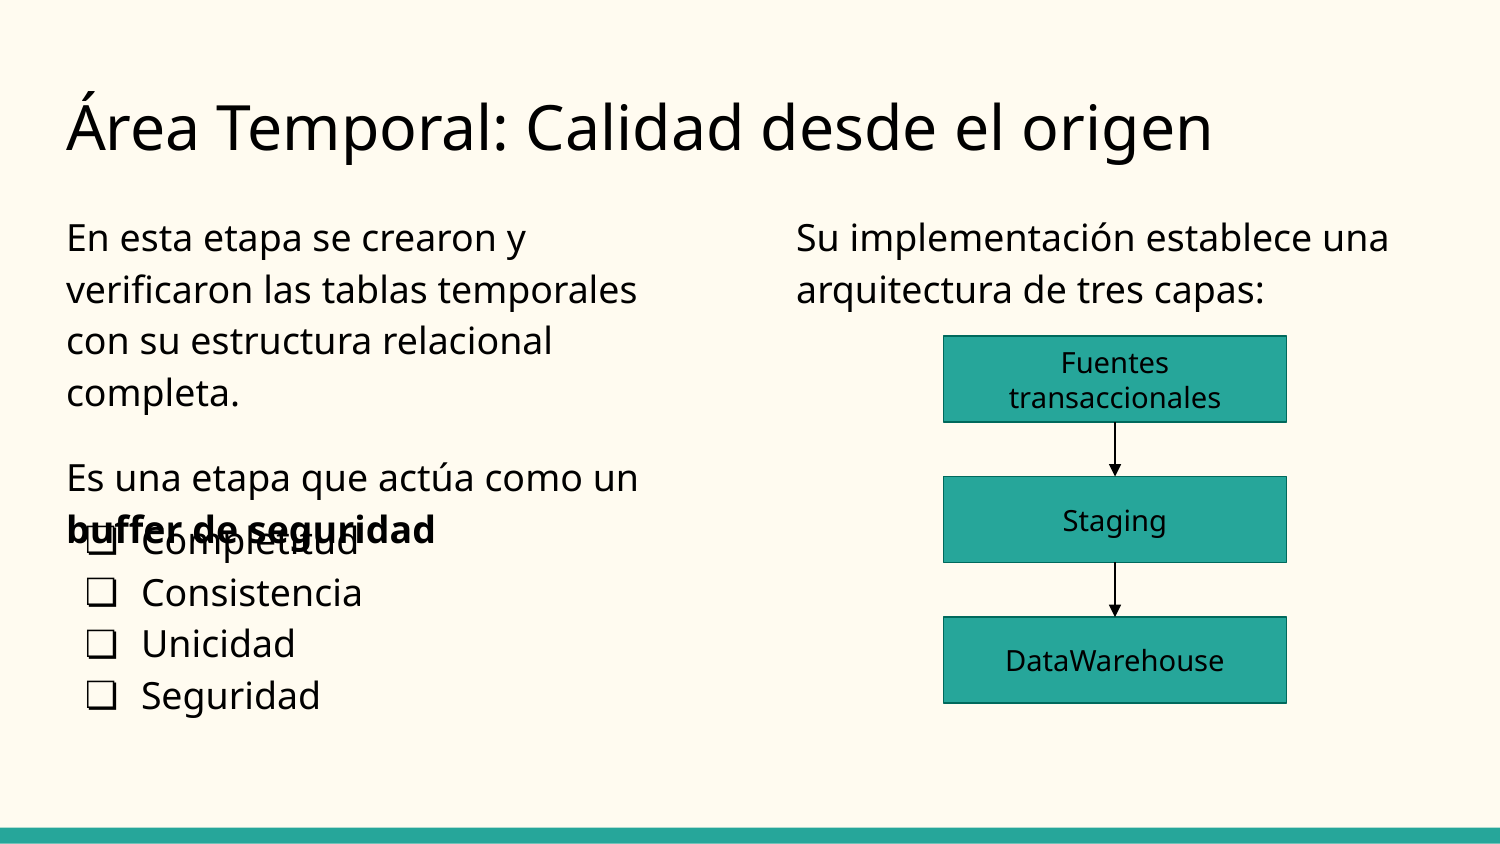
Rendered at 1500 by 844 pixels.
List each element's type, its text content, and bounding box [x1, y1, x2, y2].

text_box Completitud Consistencia Unicidad Seguridad [51, 495, 719, 750]
title Área Temporal: Calidad desde el origen [51, 72, 1449, 174]
text_box Staging [943, 476, 1287, 563]
list Su implementación establece una arquitectura de tres capas: [781, 192, 1449, 750]
text_box Fuentes transaccionales [943, 335, 1287, 422]
text_box DataWarehouse [943, 617, 1287, 703]
list En esta etapa se crearon y verificaron las tablas temporales con su estructura relacional completa. Es una etapa que actúa como un buffer de seguridad [51, 192, 719, 477]
